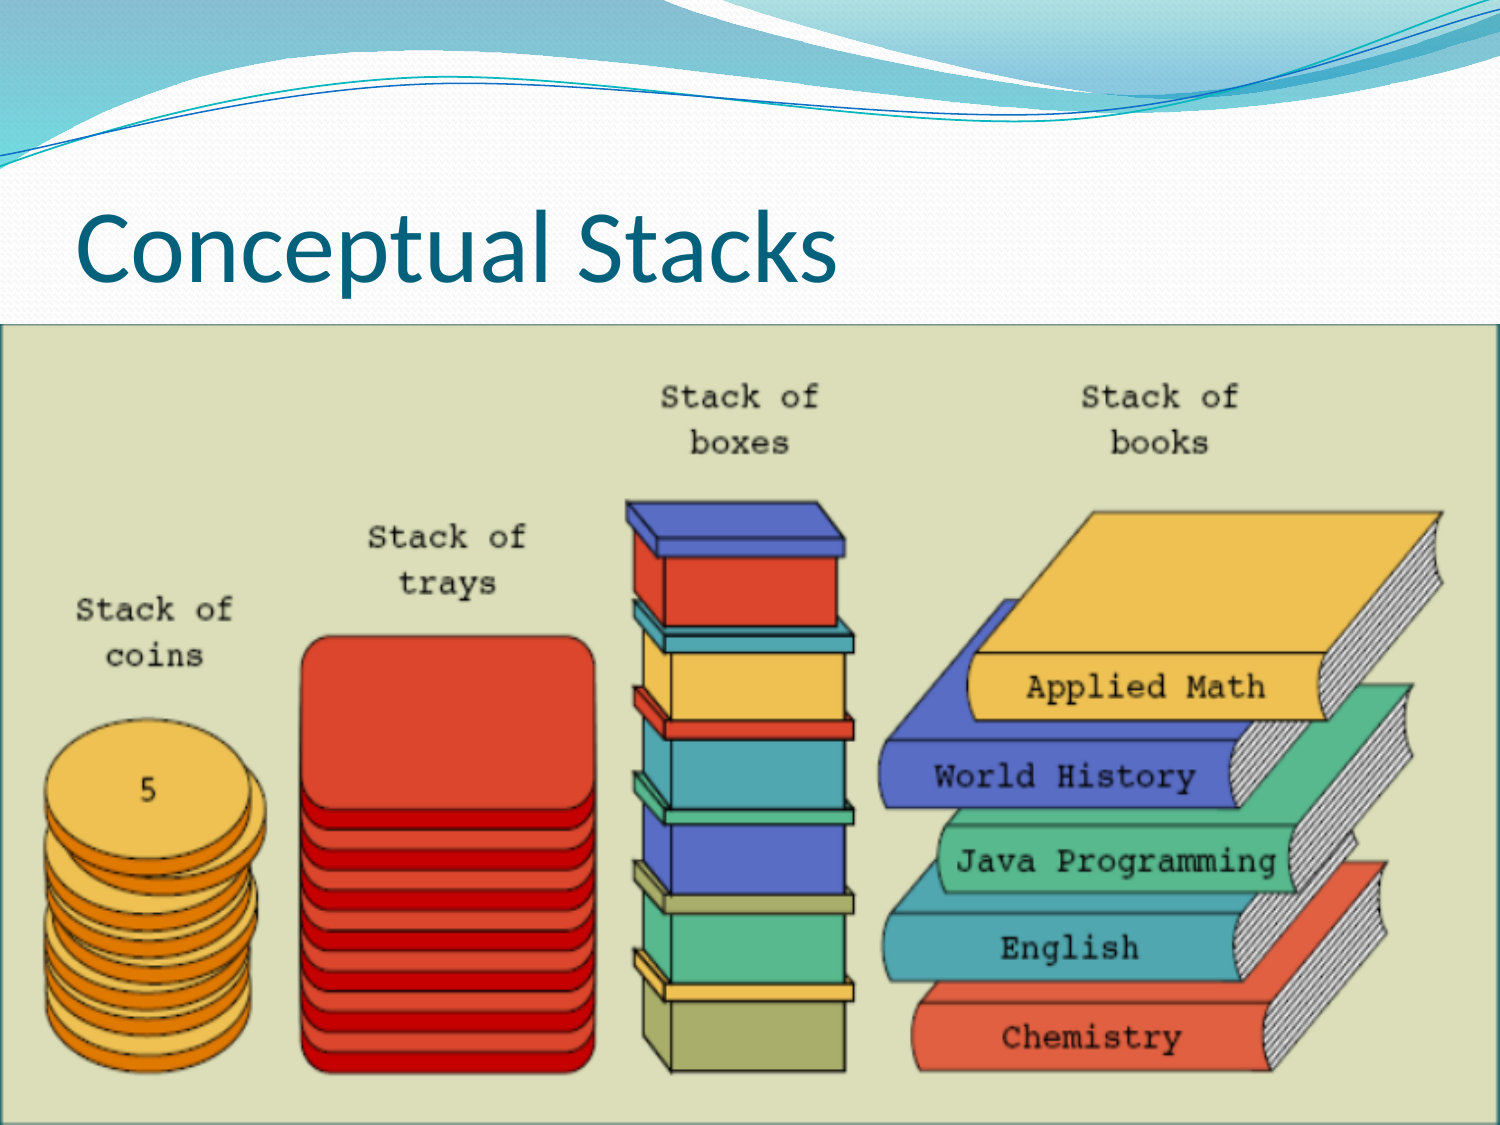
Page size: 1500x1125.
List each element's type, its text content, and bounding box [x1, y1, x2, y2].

title Conceptual Stacks [75, 115, 1425, 303]
picture [0, 324, 1500, 1125]
